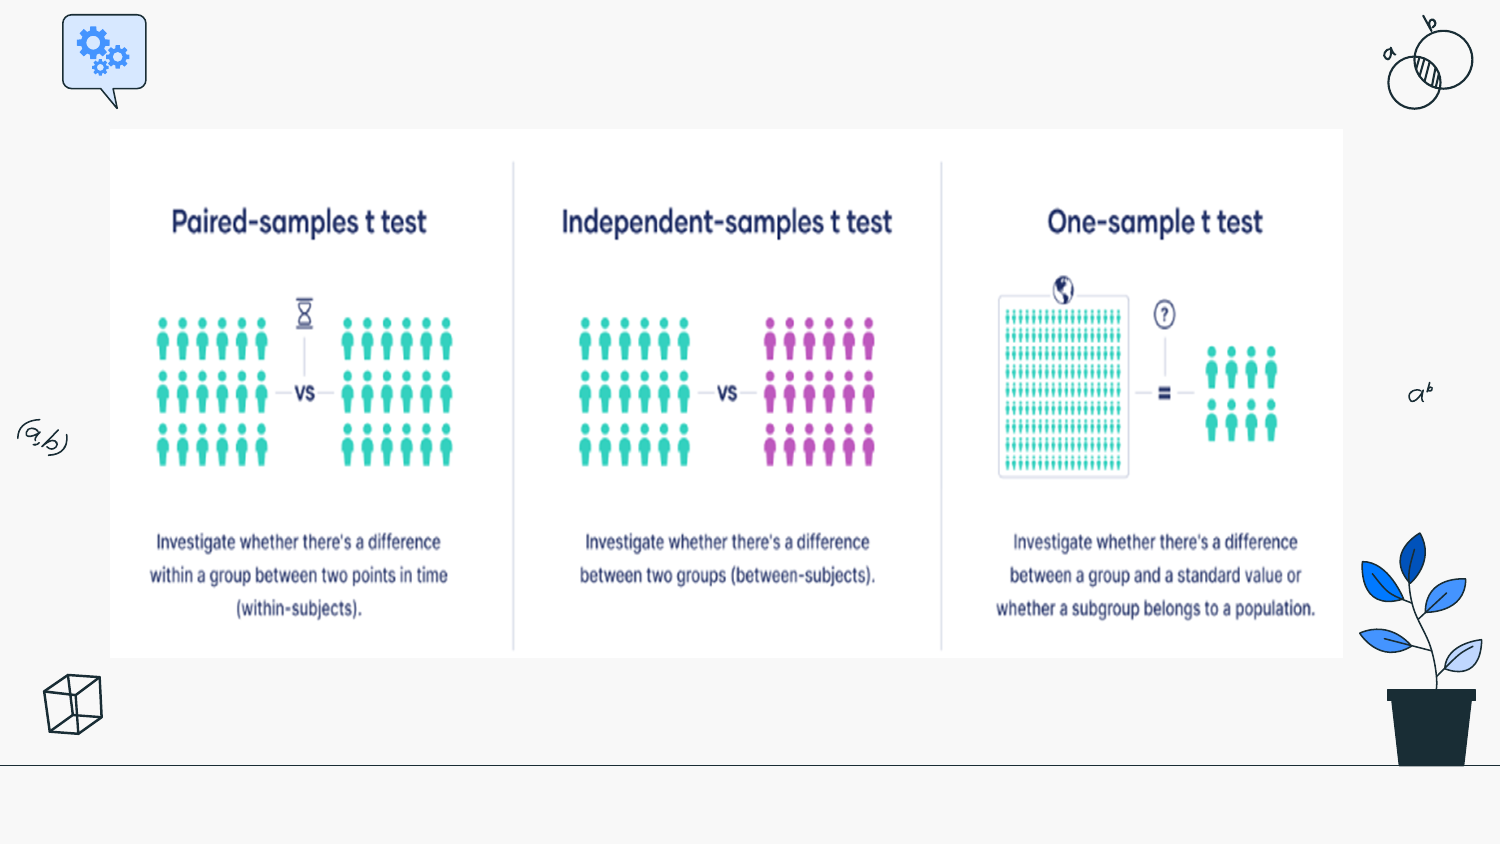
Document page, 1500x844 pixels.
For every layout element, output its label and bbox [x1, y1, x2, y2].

picture [109, 128, 1343, 658]
